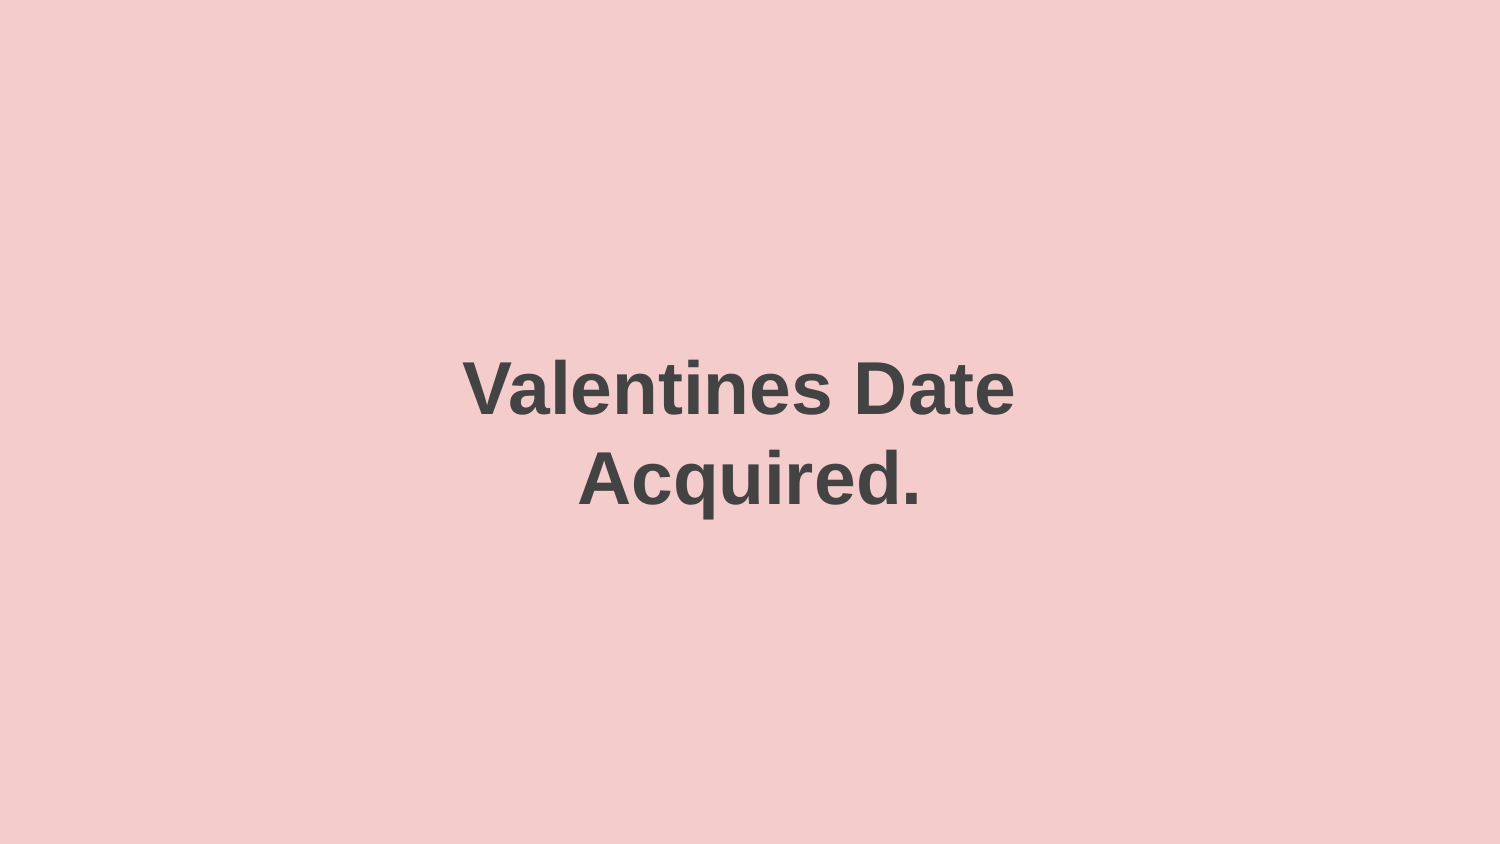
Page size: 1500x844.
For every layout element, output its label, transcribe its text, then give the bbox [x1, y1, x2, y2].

title Valentines Date Acquired. [75, 8, 1425, 535]
